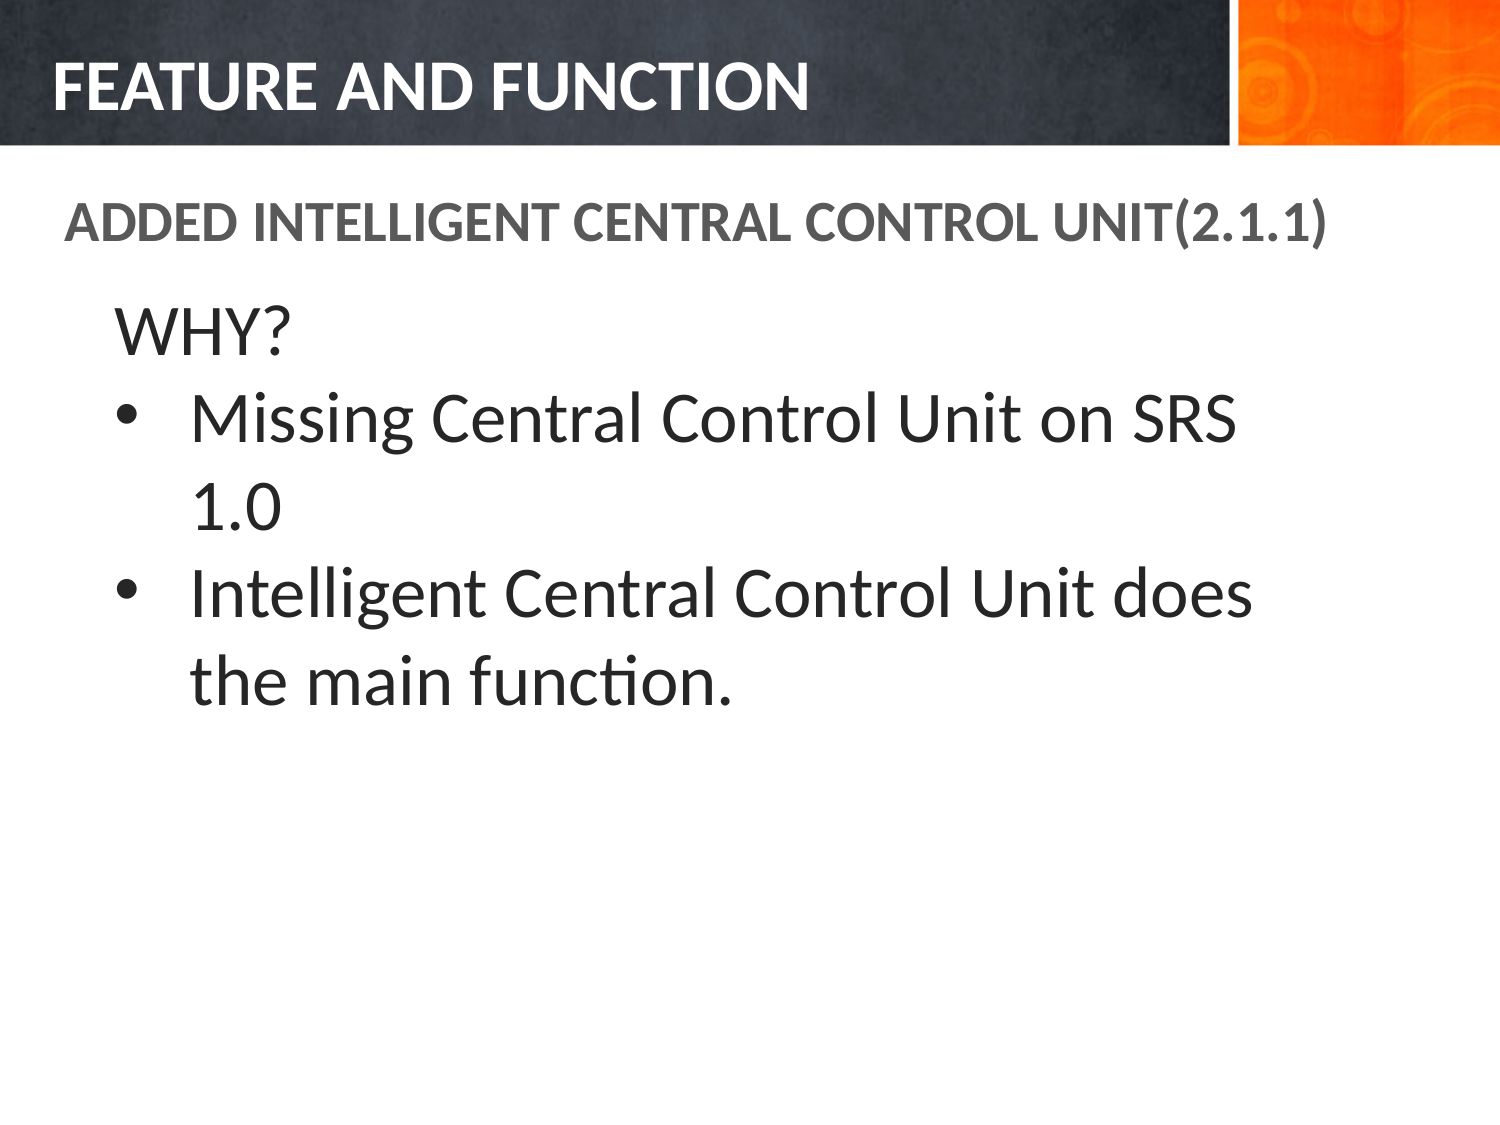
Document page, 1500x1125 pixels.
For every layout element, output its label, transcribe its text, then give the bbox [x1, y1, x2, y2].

title FEATURE AND FUNCTION [37, 12, 1163, 133]
text_box ADDED INTELLIGENT CENTRAL CONTROL UNIT(2.1.1) [50, 149, 1450, 287]
text_box WHY? Missing Central Control Unit on SRS 1.0 Intelligent Central Control Unit does the main function. [99, 274, 1325, 990]
picture [0, 0, 1500, 1125]
